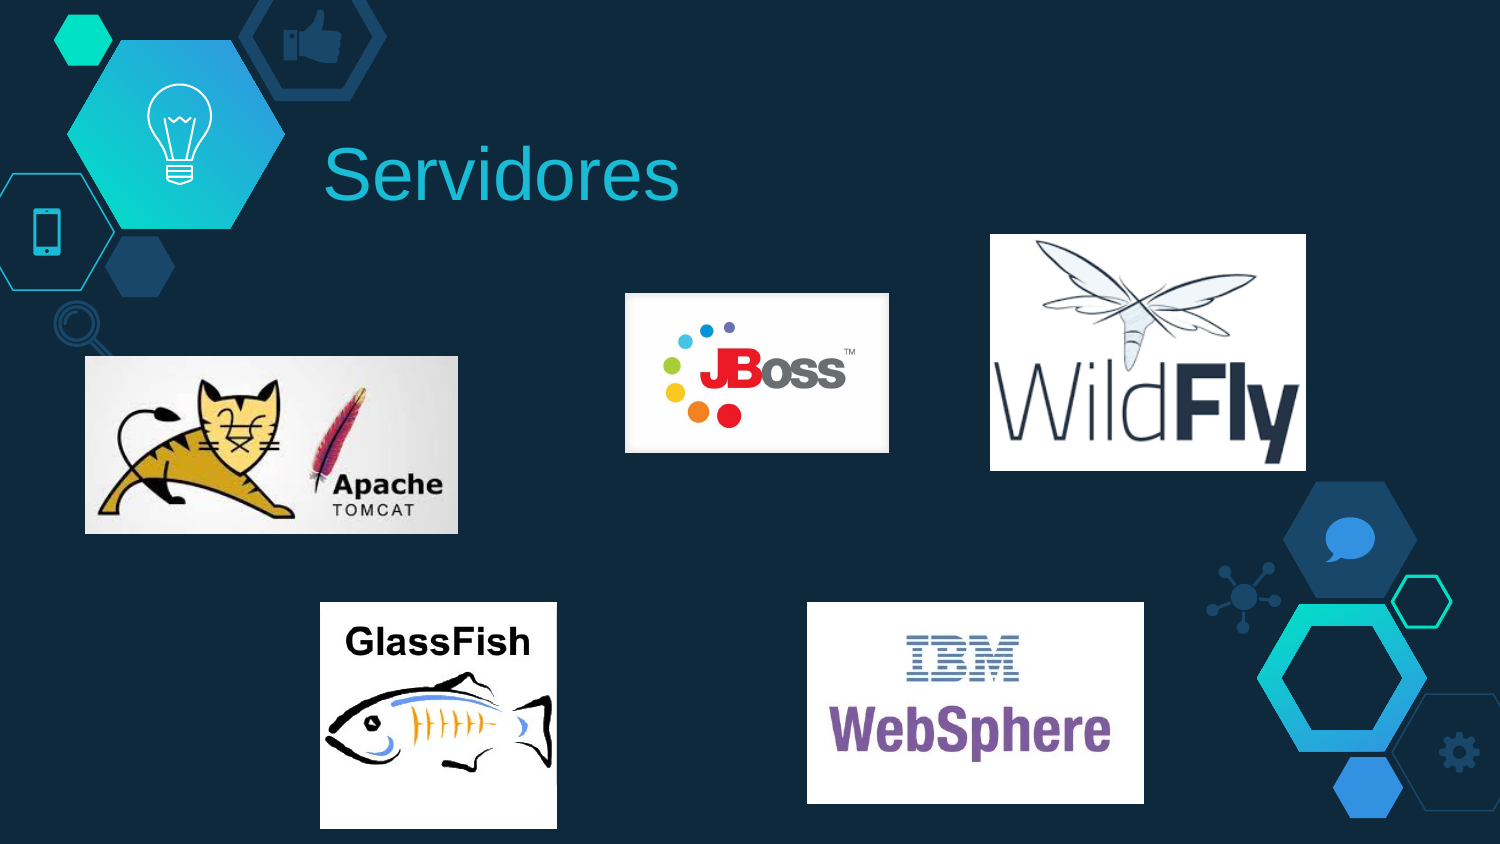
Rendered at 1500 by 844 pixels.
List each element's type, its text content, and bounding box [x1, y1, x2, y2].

title Servidores [307, 110, 1500, 217]
picture [990, 233, 1306, 471]
picture [806, 602, 1144, 804]
picture [320, 602, 557, 829]
picture [85, 356, 458, 535]
picture [624, 292, 889, 453]
